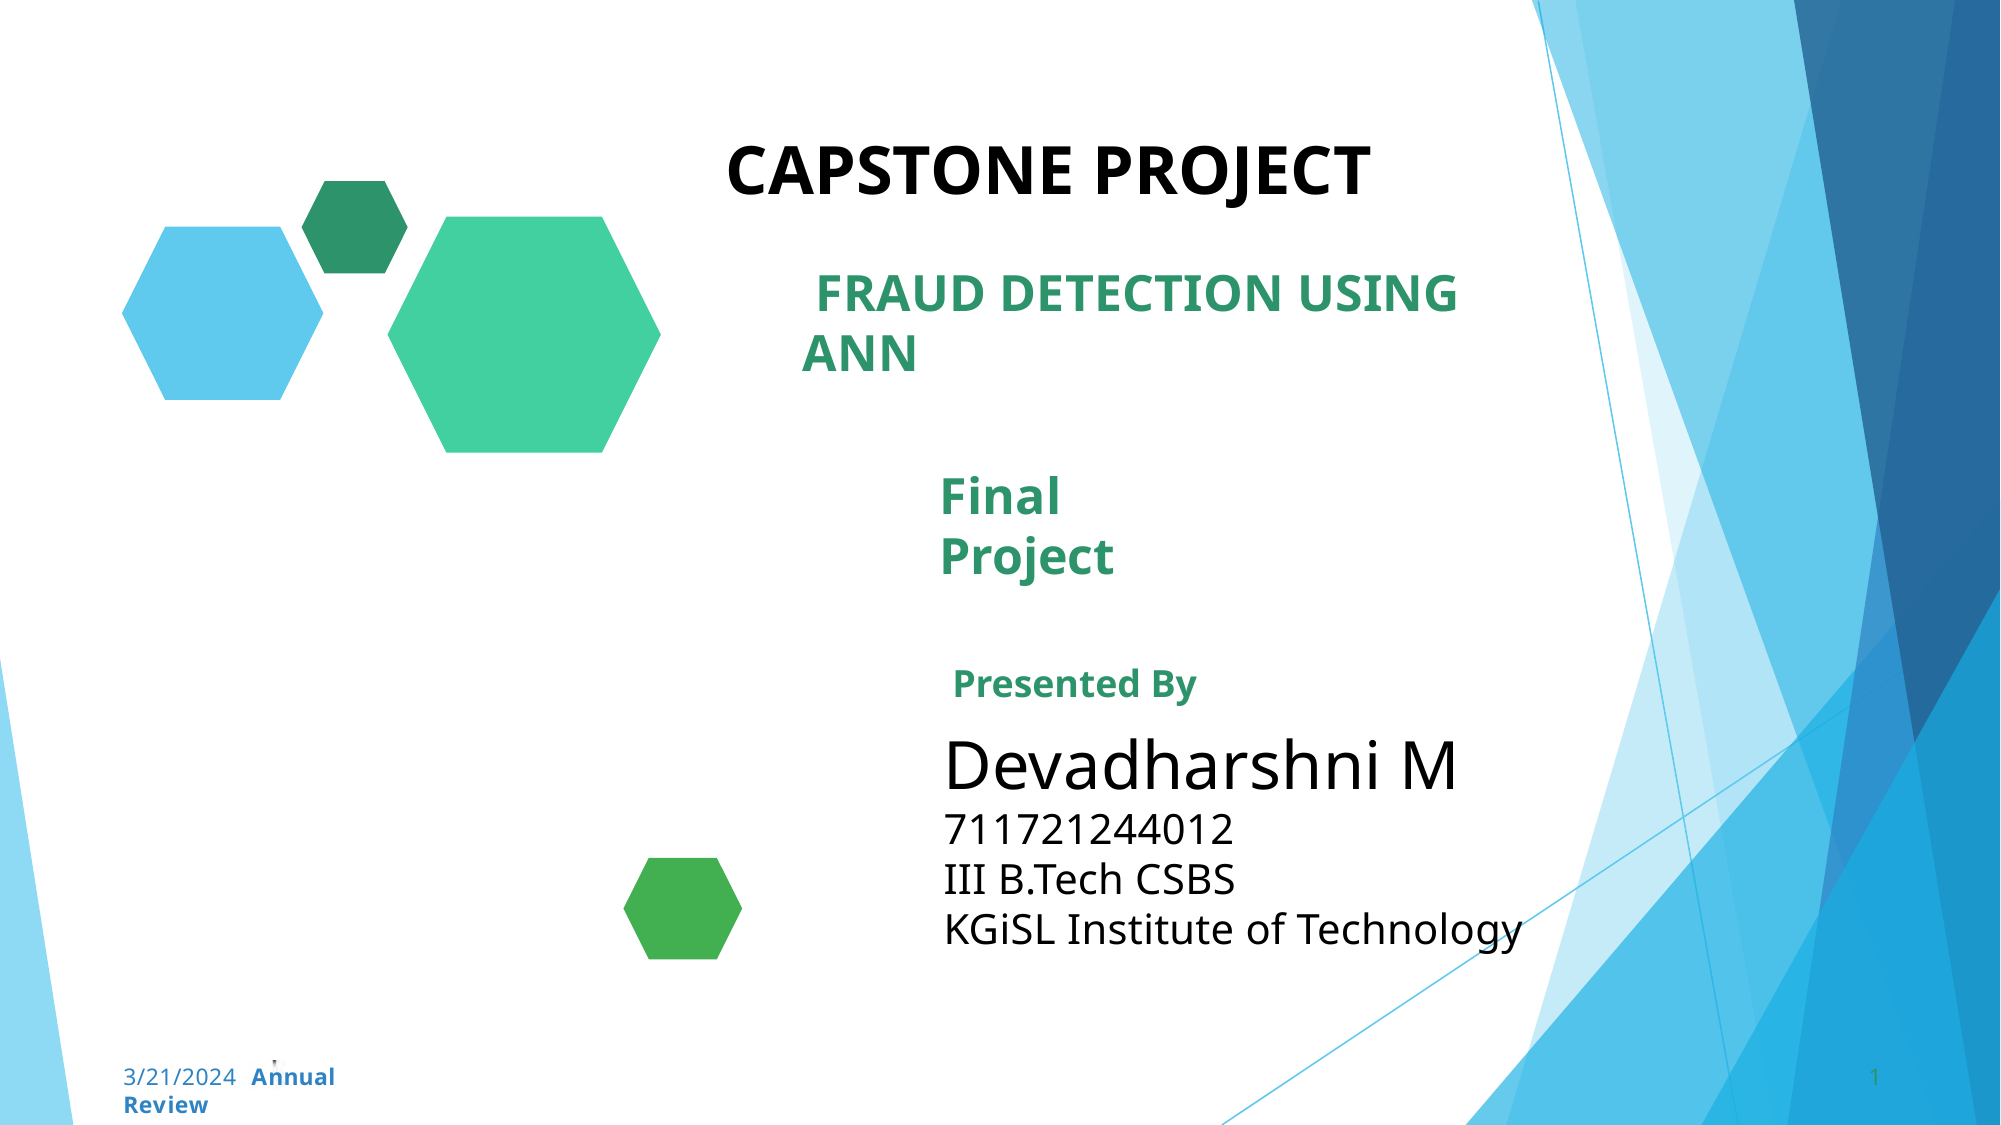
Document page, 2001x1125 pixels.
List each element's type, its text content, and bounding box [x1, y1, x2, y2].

title Devadharshni M 711721244012 III B.Tech CSBS KGiSL Institute of Technology [416, 720, 1663, 954]
text_box 3/21/2024 Annual Review [121, 1103, 417, 1118]
text_box [412, 216, 661, 453]
text_box FRAUD DETECTION USING ANN [787, 253, 1500, 389]
text_box [646, 954, 720, 960]
text_box Presented By [937, 652, 1238, 712]
picture [110, 1060, 463, 1094]
slide_number 1 [1862, 1061, 1888, 1125]
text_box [121, 180, 408, 401]
text_box CAPSTONE PROJECT [711, 120, 1423, 216]
text_box Final Project [937, 400, 1243, 585]
